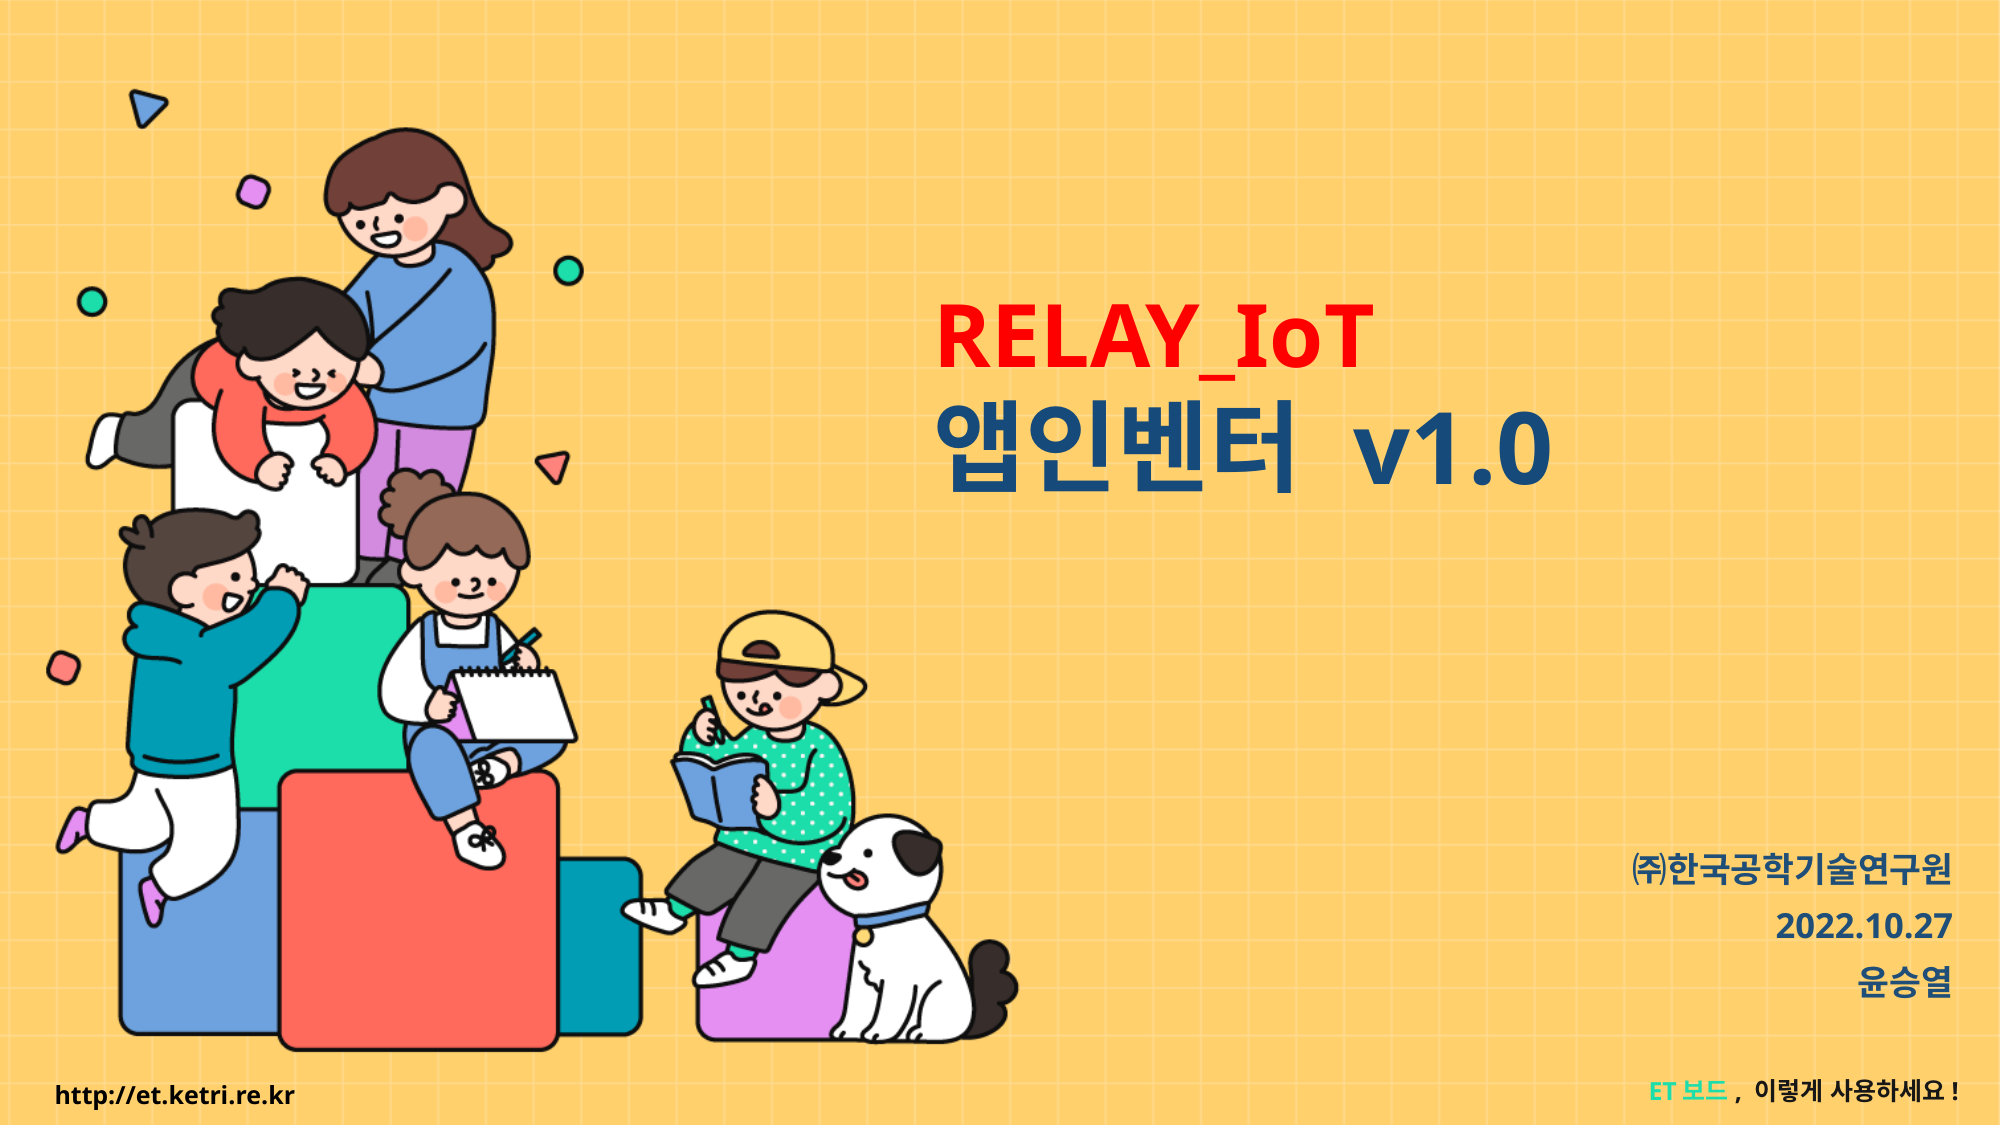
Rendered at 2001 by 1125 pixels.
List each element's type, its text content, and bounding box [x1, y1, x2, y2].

picture [0, 0, 2000, 1125]
title RELAY_IoT 앱인벤터 v1.0 [919, 272, 1968, 608]
subtitle ㈜한국공학기술연구원 2022.10.27 윤승열 [1353, 845, 1969, 1011]
